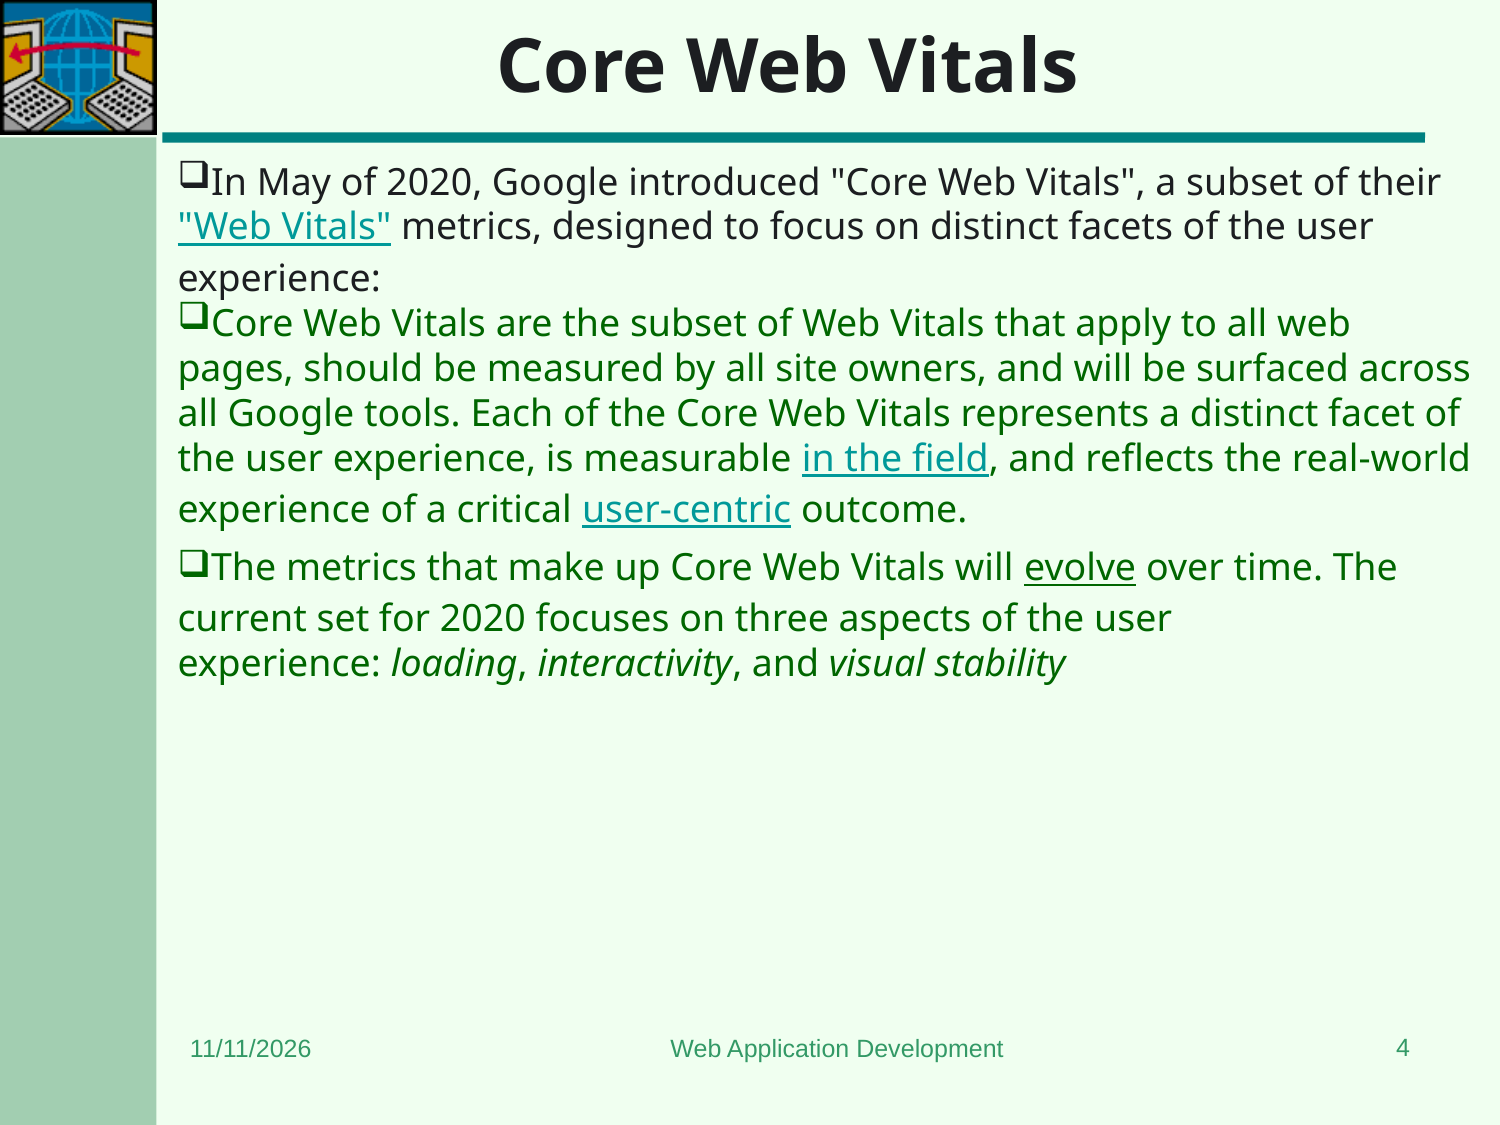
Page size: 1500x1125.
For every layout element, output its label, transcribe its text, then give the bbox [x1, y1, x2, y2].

list In May of 2020, Google introduced "Core Web Vitals", a subset of their "Web Vitals" metrics, designed to focus on distinct facets of the user experience: Core Web Vitals are the subset of Web Vitals that apply to all web pages, should be measured by all site owners, and will be surfaced across all Google tools. Each of the Core Web Vitals represents a distinct facet of the user experience, is measurable in the field, and reflects the real-world experience of a critical user-centric outcome. The metrics that make up Core Web Vitals will evolve over time. The current set for 2020 focuses on three aspects of the user experience: loading, interactivity, and visual stability [162, 149, 1488, 1013]
slide_number 4 [1237, 1024, 1426, 1103]
picture [0, 0, 157, 135]
title Core Web Vitals [150, 0, 1425, 125]
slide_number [174, 1024, 438, 1104]
footer Web Application Development [462, 1024, 1213, 1104]
